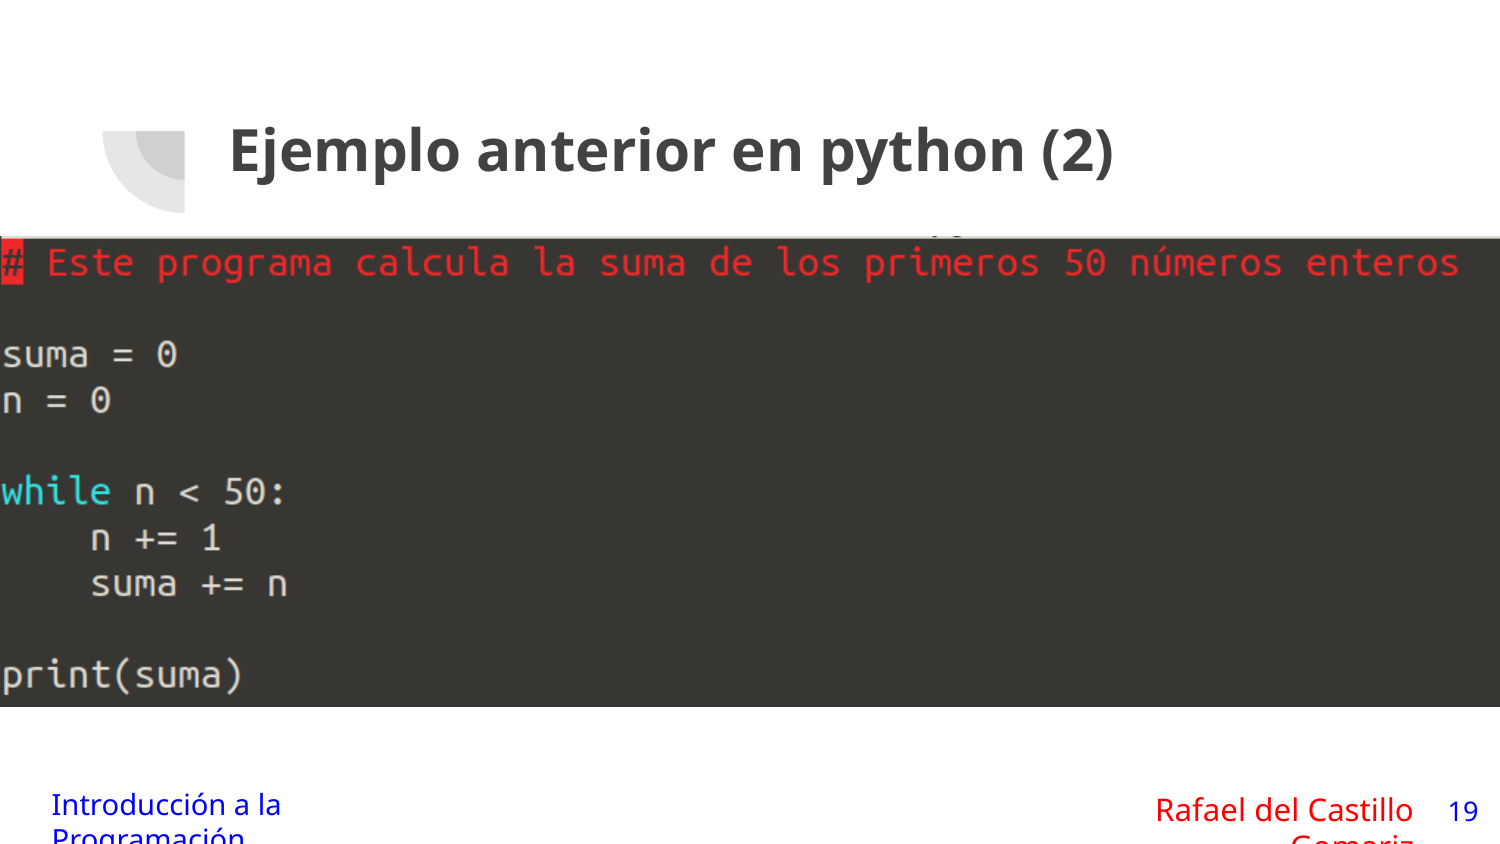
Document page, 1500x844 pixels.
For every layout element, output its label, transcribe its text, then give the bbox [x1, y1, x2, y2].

picture [0, 236, 1500, 708]
slide_number ‹#› [1403, 779, 1494, 844]
title Ejemplo anterior en python (2) [213, 98, 1368, 235]
